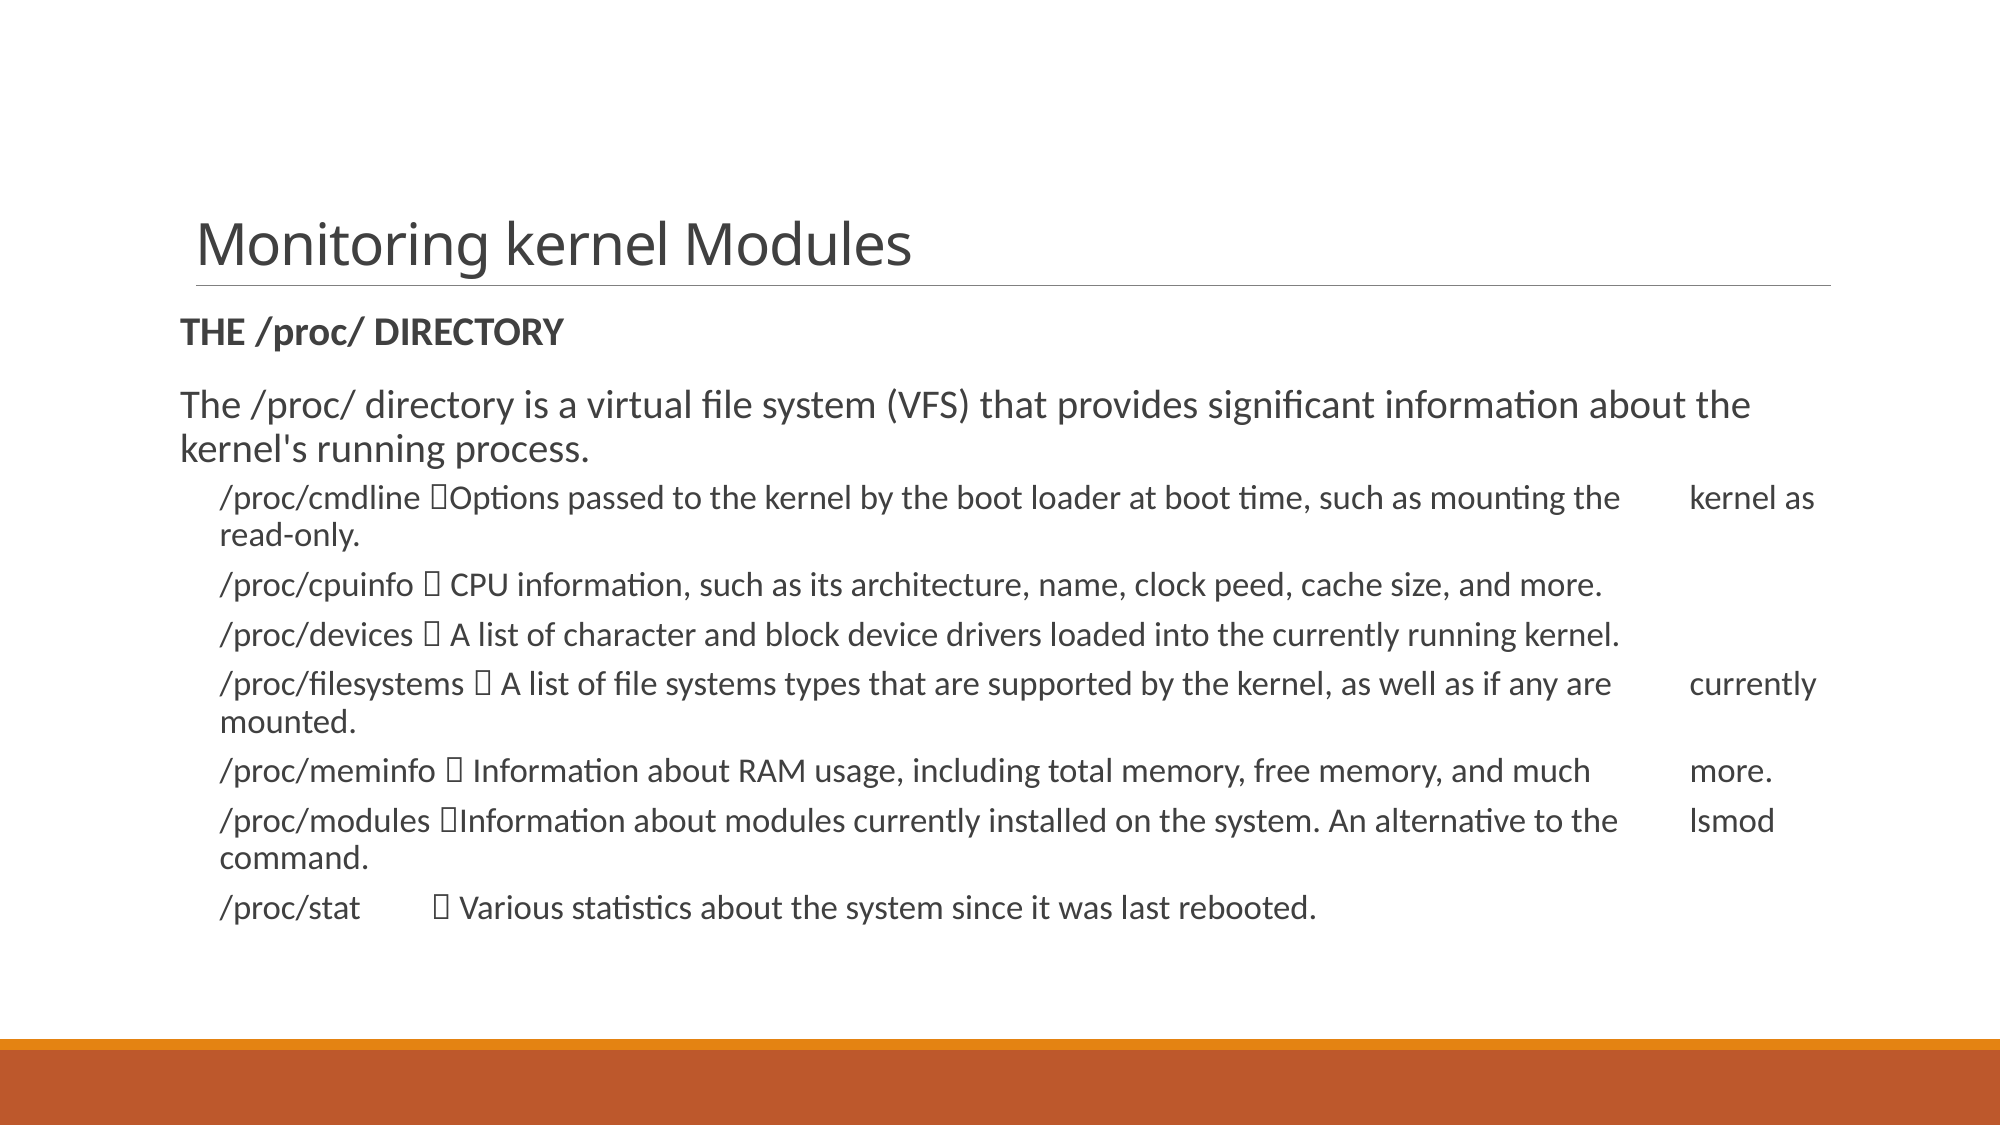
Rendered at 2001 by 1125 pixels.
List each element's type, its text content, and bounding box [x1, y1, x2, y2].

list THE /proc/ DIRECTORY The /proc/ directory is a virtual file system (VFS) that provides significant information about the kernel's running process. /proc/cmdline Options passed to the kernel by the boot loader at boot time, such as mounting the kernel as read-only. /proc/cpuinfo  CPU information, such as its architecture, name, clock peed, cache size, and more. /proc/devices  A list of character and block device drivers loaded into the currently running kernel. /proc/filesystems  A list of file systems types that are supported by the kernel, as well as if any are currently mounted. /proc/meminfo  Information about RAM usage, including total memory, free memory, and much more. /proc/modules Information about modules currently installed on the system. An alternative to the lsmod command. /proc/stat  Various statistics about the system since it was last rebooted. [180, 302, 1830, 963]
title Monitoring kernel Modules [180, 47, 1830, 285]
